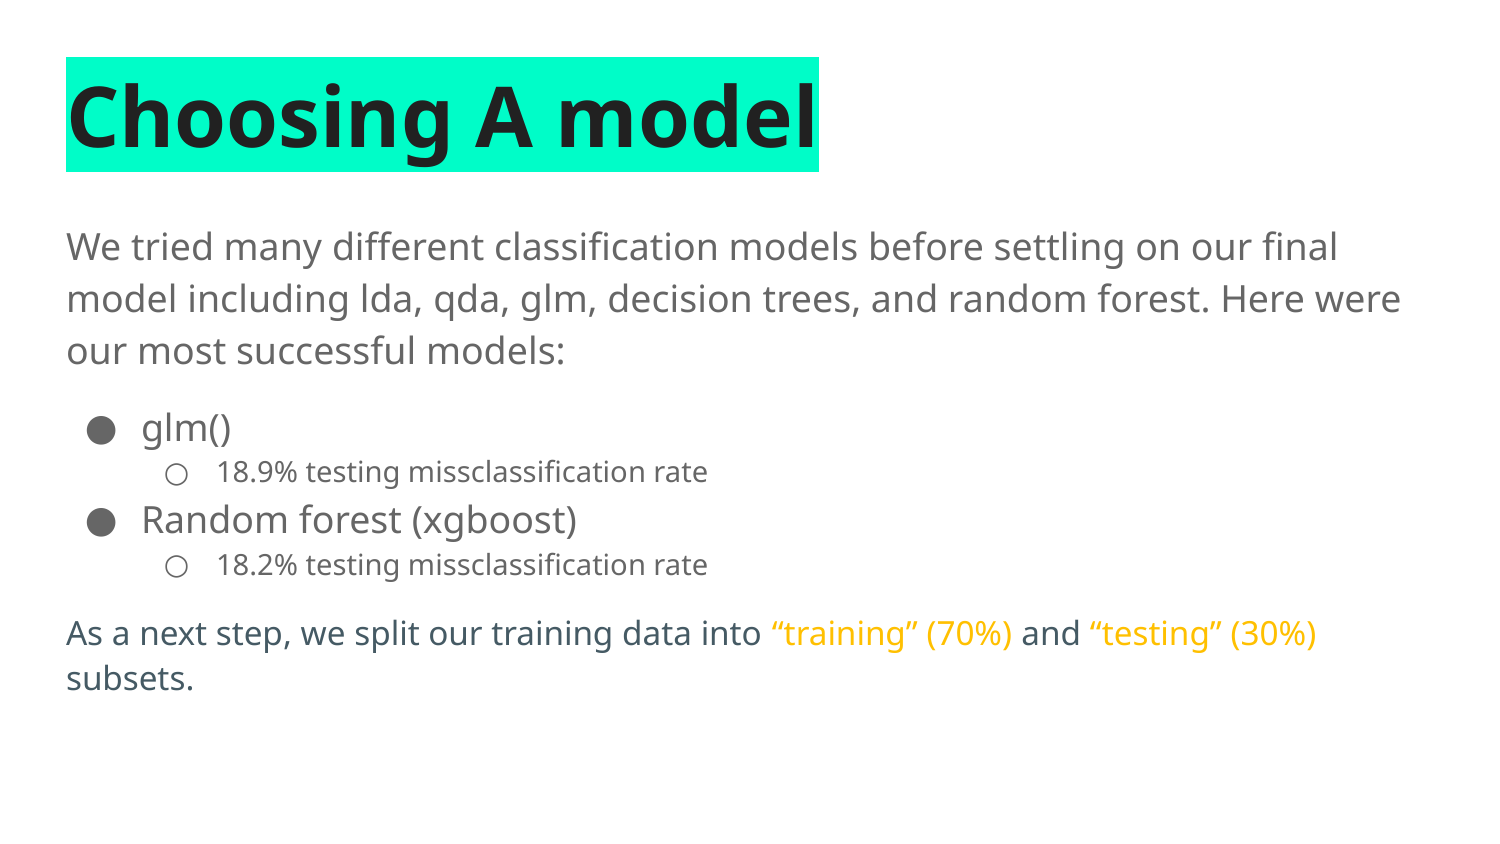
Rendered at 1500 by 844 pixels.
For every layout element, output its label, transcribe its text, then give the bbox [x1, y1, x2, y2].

title Choosing A model [51, 48, 1449, 180]
list We tried many different classification models before settling on our final model including lda, qda, glm, decision trees, and random forest. Here were our most successful models: glm() 18.9% testing missclassification rate Random forest (xgboost) 18.2% testing missclassification rate As a next step, we split our training data into “training” (70%) and “testing” (30%) subsets. [51, 201, 1449, 750]
